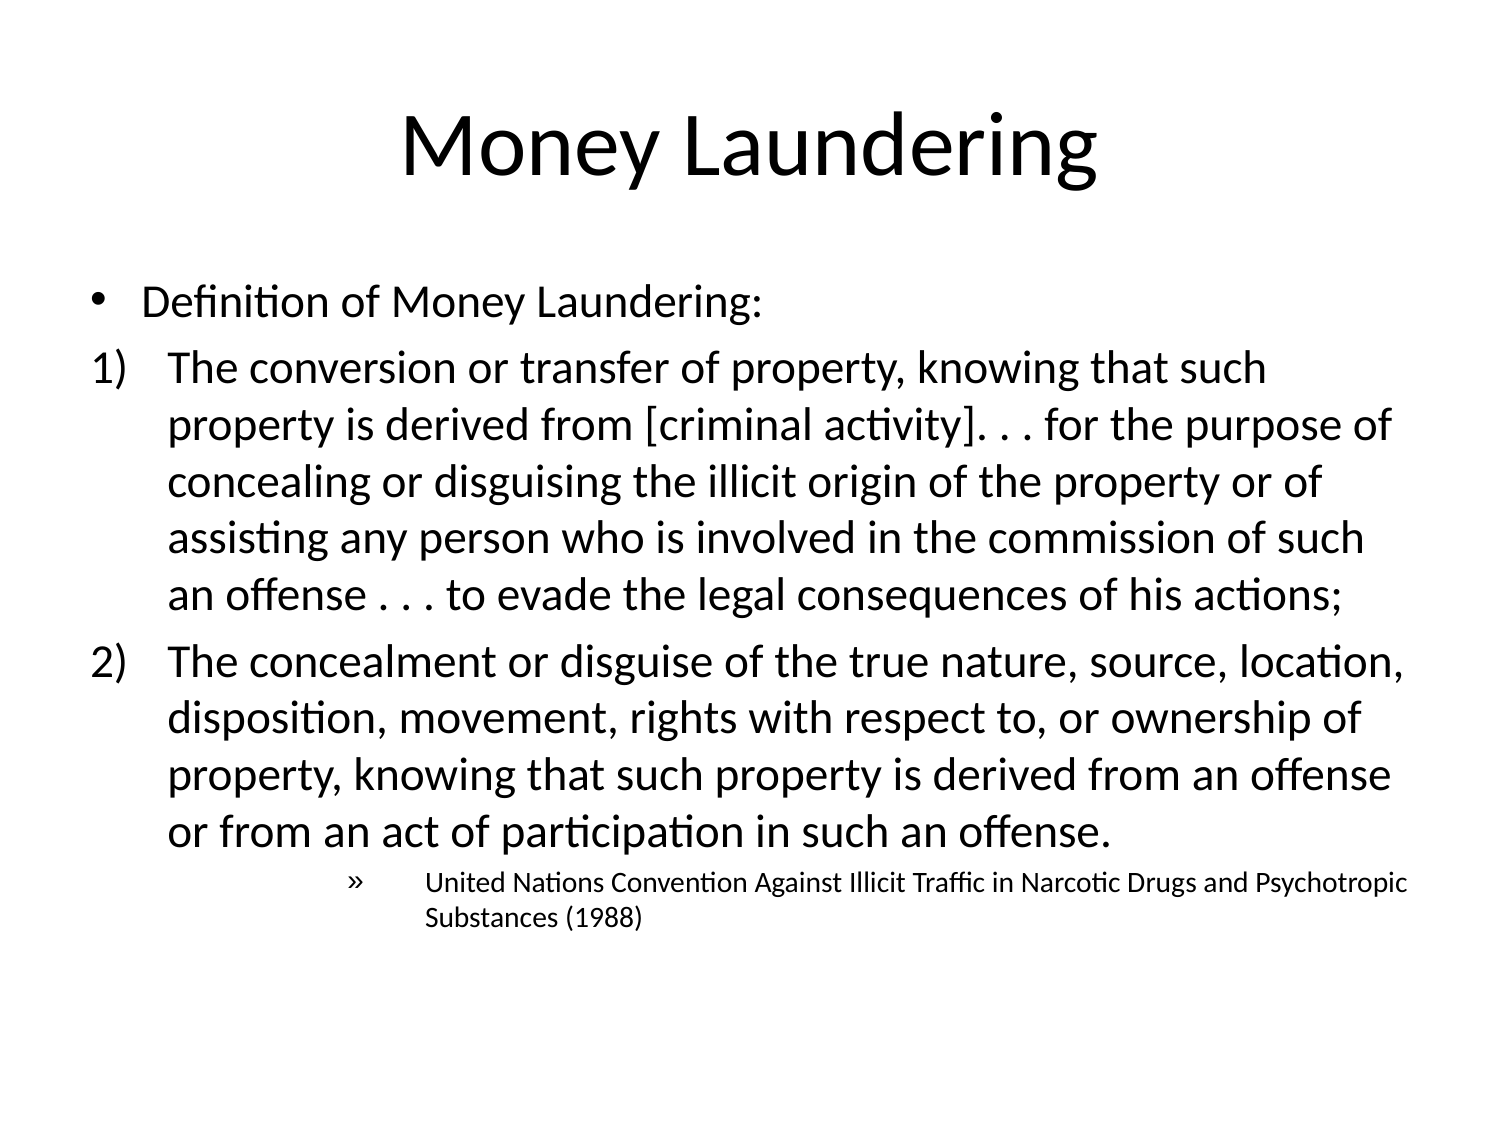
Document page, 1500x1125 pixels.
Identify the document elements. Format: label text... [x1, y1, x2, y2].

list Definition of Money Laundering: The conversion or transfer of property, knowing that such property is derived from [criminal activity]. . . for the purpose of concealing or disguising the illicit origin of the property or of assisting any person who is involved in the commission of such an offense . . . to evade the legal consequences of his actions; The concealment or disguise of the true nature, source, location, disposition, movement, rights with respect to, or ownership of property, knowing that such property is derived from an offense or from an act of participation in such an offense. United Nations Convention Against Illicit Traffic in Narcotic Drugs and Psychotropic Substances (1988) [75, 262, 1425, 1005]
title Money Laundering [75, 45, 1425, 233]
